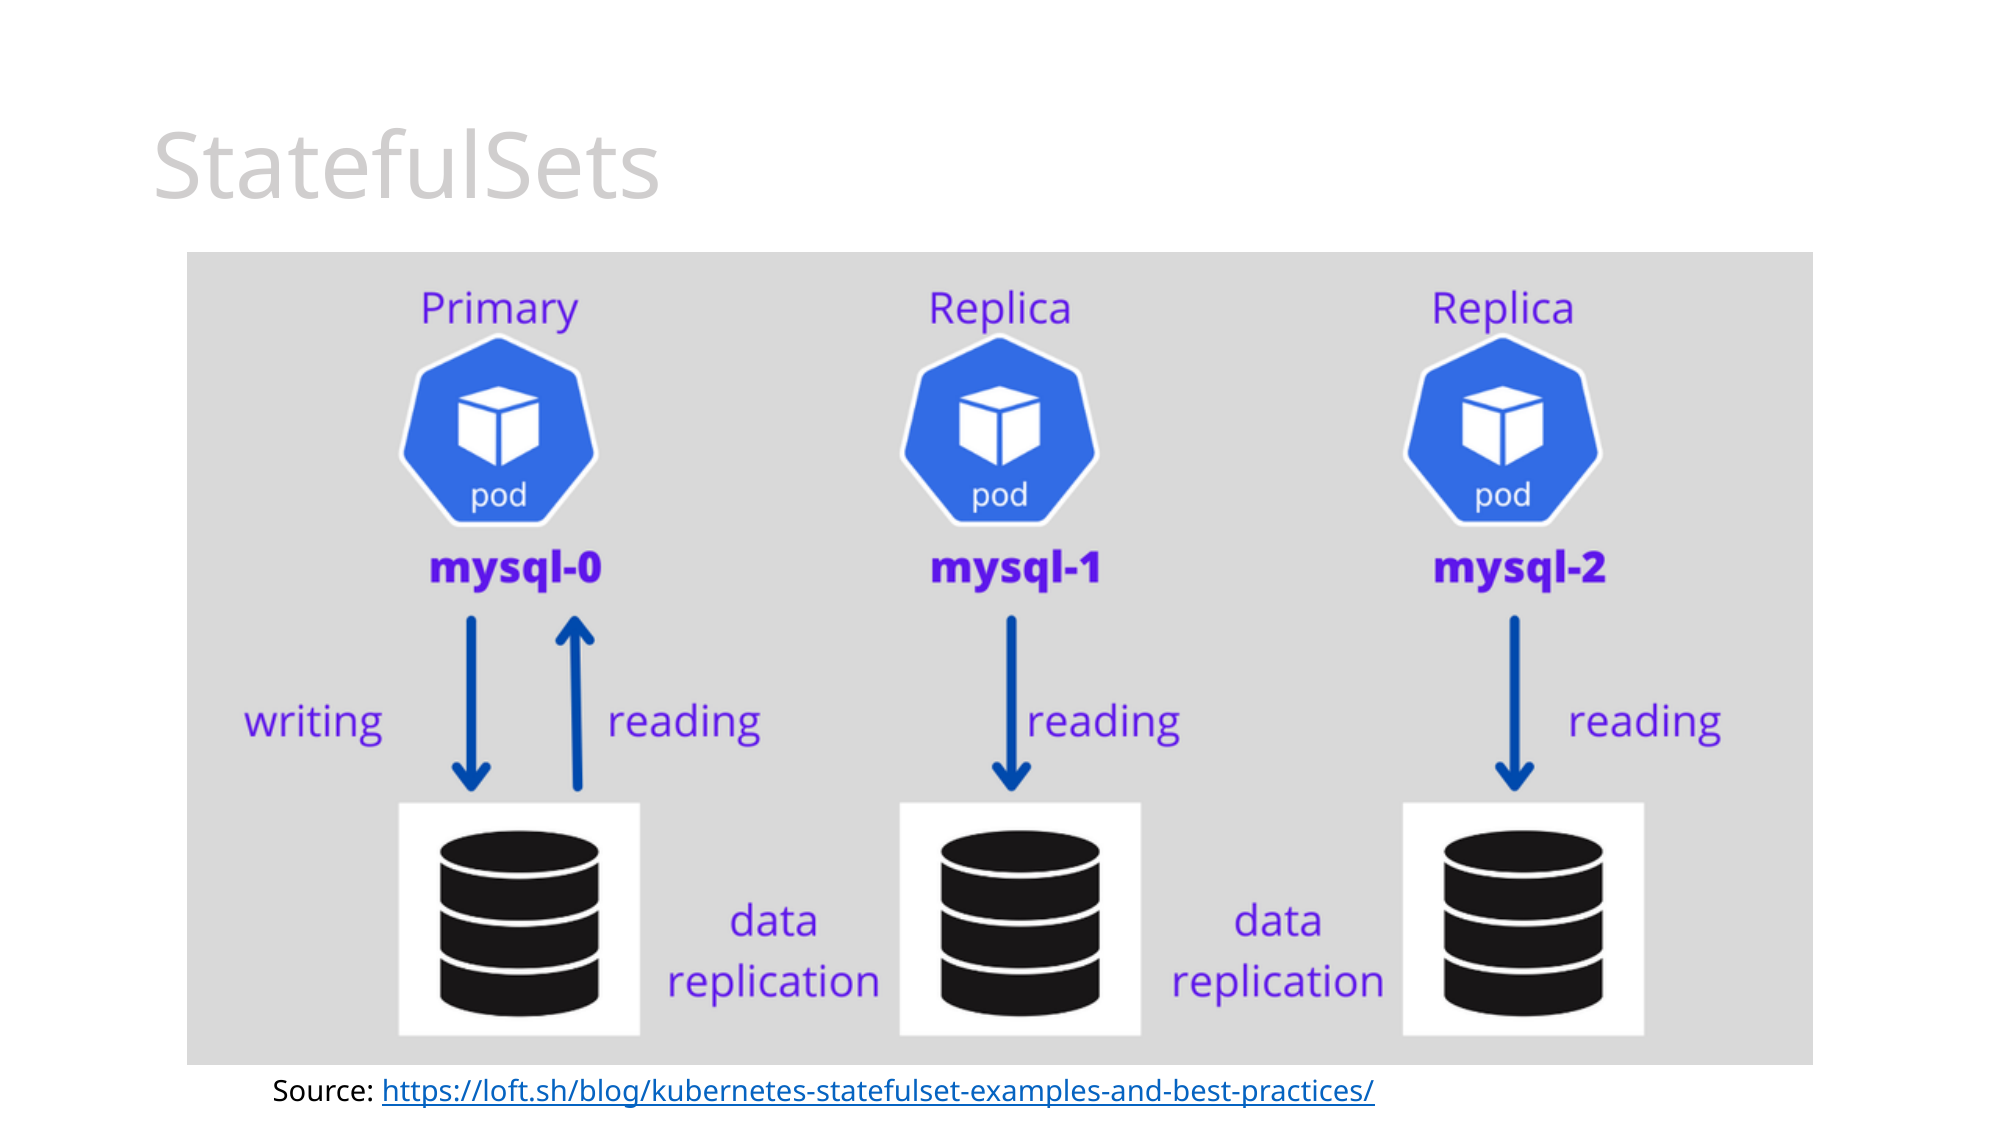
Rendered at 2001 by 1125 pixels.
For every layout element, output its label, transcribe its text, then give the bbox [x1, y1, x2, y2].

title StatefulSets [137, 59, 1863, 278]
text_box Source: https://loft.sh/blog/kubernetes-statefulset-examples-and-best-practices/ [258, 1065, 1742, 1120]
picture [187, 252, 1813, 1065]
